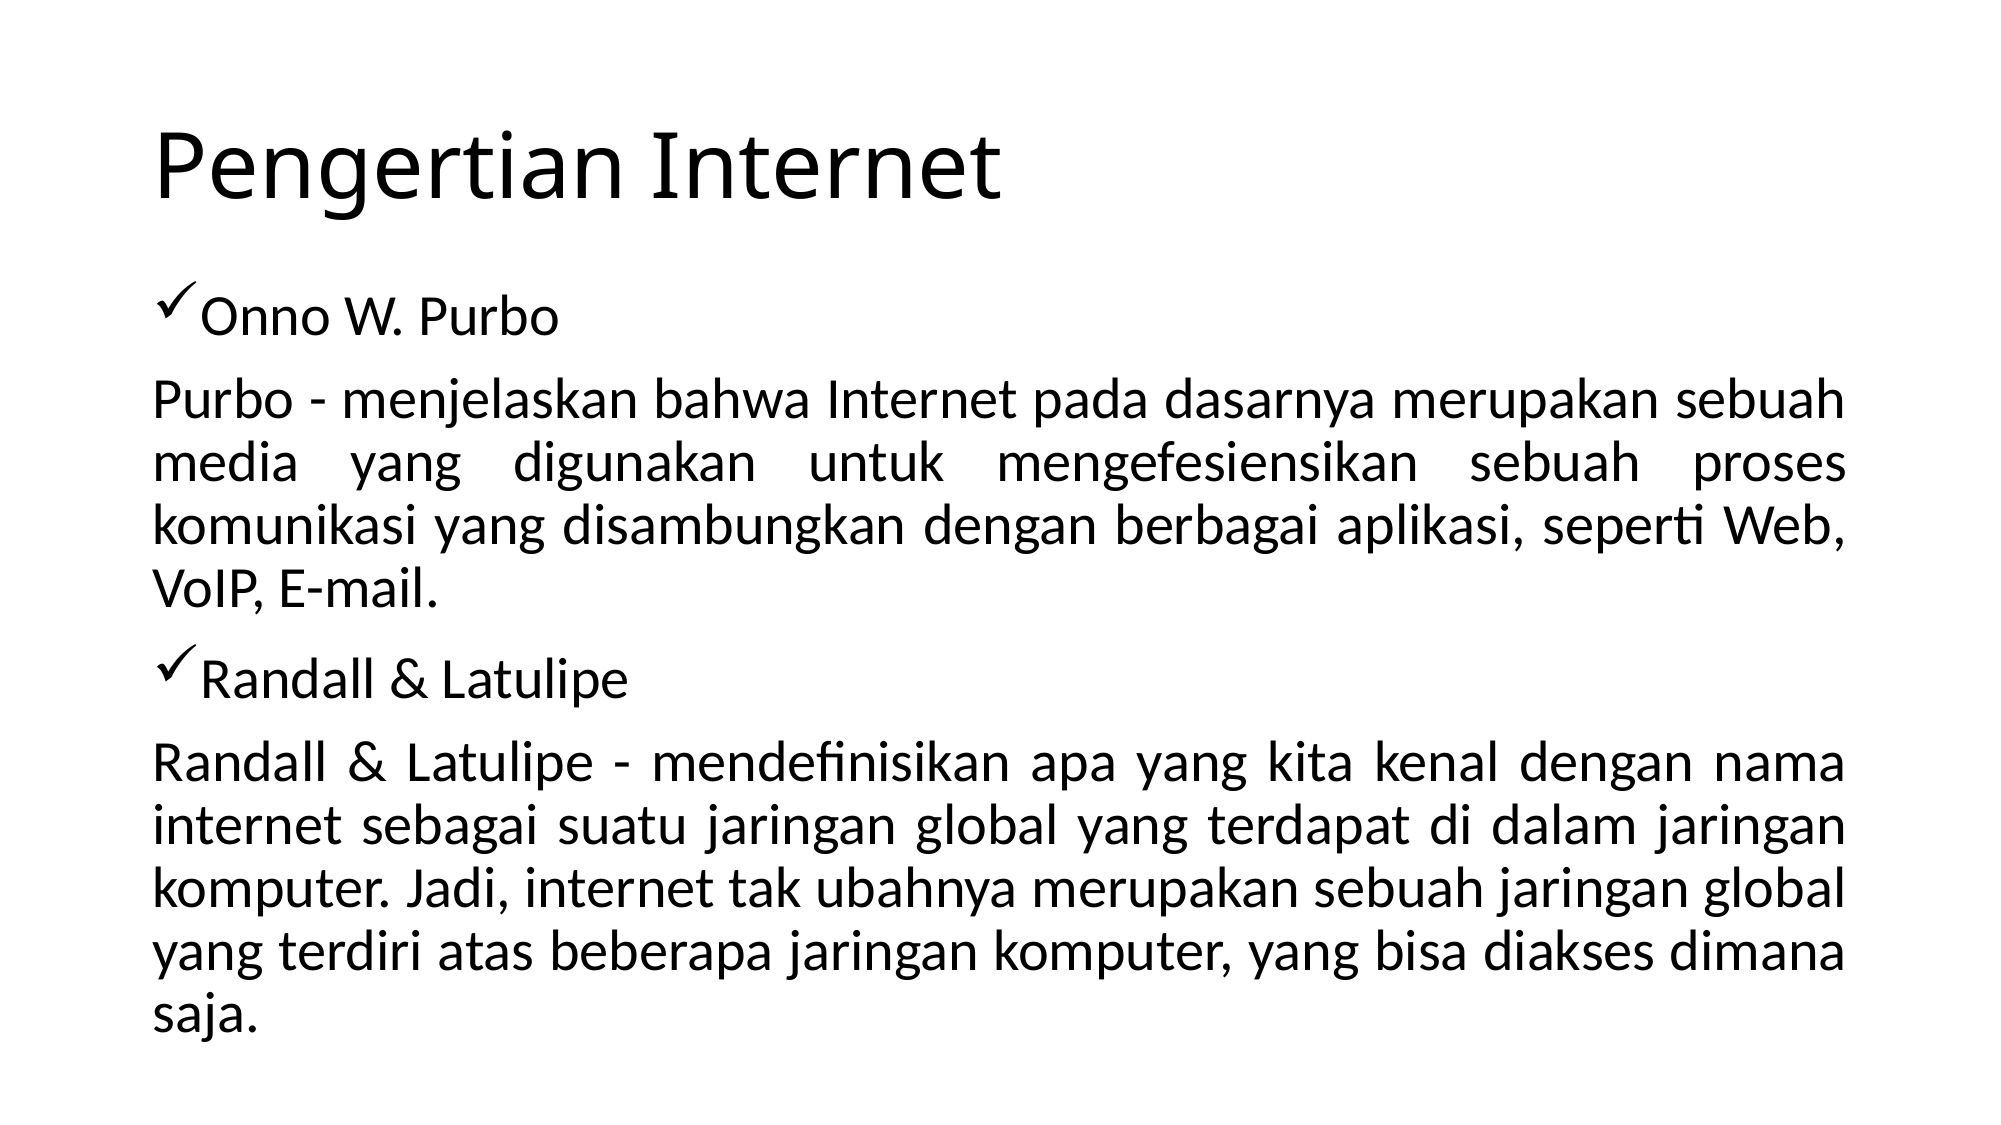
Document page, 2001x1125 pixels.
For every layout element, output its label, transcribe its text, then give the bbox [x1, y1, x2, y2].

list Onno W. Purbo Purbo - menjelaskan bahwa Internet pada dasarnya merupakan sebuah media yang digunakan untuk mengefesiensikan sebuah proses komunikasi yang disambungkan dengan berbagai aplikasi, seperti Web, VoIP, E-mail. Randall & Latulipe Randall & Latulipe - mendefinisikan apa yang kita kenal dengan nama internet sebagai suatu jaringan global yang terdapat di dalam jaringan komputer. Jadi, internet tak ubahnya merupakan sebuah jaringan global yang terdiri atas beberapa jaringan komputer, yang bisa diakses dimana saja. [137, 277, 1863, 1091]
title Pengertian Internet [137, 59, 1863, 277]
